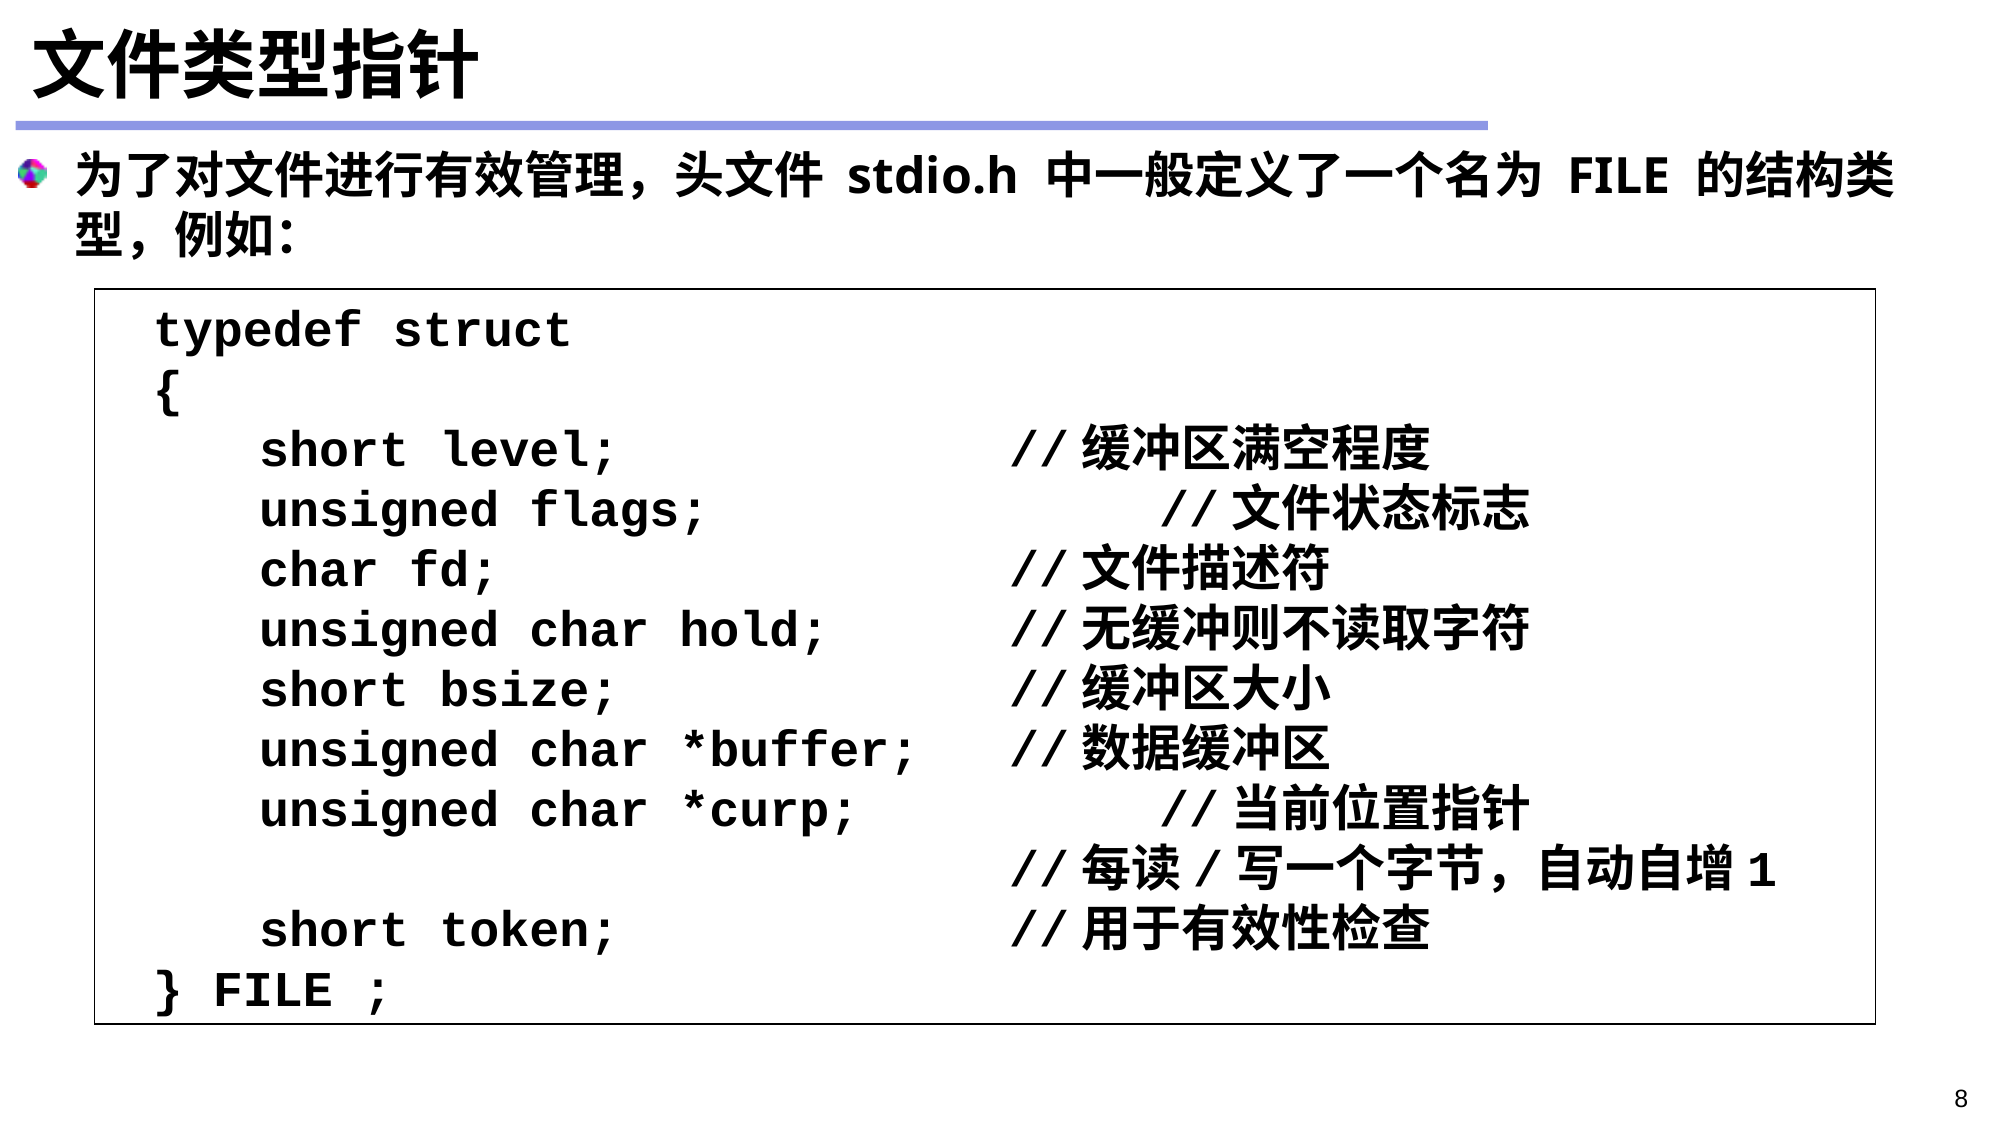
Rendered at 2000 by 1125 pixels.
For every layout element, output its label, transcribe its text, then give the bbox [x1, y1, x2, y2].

text_box typedef struct { short level; //缓冲区满空程度 unsigned flags; //文件状态标志 char fd; //文件描述符 unsigned char hold; //无缓冲则不读取字符 short bsize; //缓冲区大小 unsigned char *buffer; //数据缓冲区 unsigned char *curp; //当前位置指针 //每读/写一个字节，自动自增1 short token; //用于有效性检查 } FILE ; [94, 289, 1876, 1024]
title 文件类型指针 [16, 12, 1984, 114]
text_box 8 [1786, 1074, 1984, 1113]
picture [18, 159, 47, 188]
list 为了对文件进行有效管理，头文件 stdio.h 中一般定义了一个名为 FILE 的结构类型，例如： [15, 141, 1984, 393]
